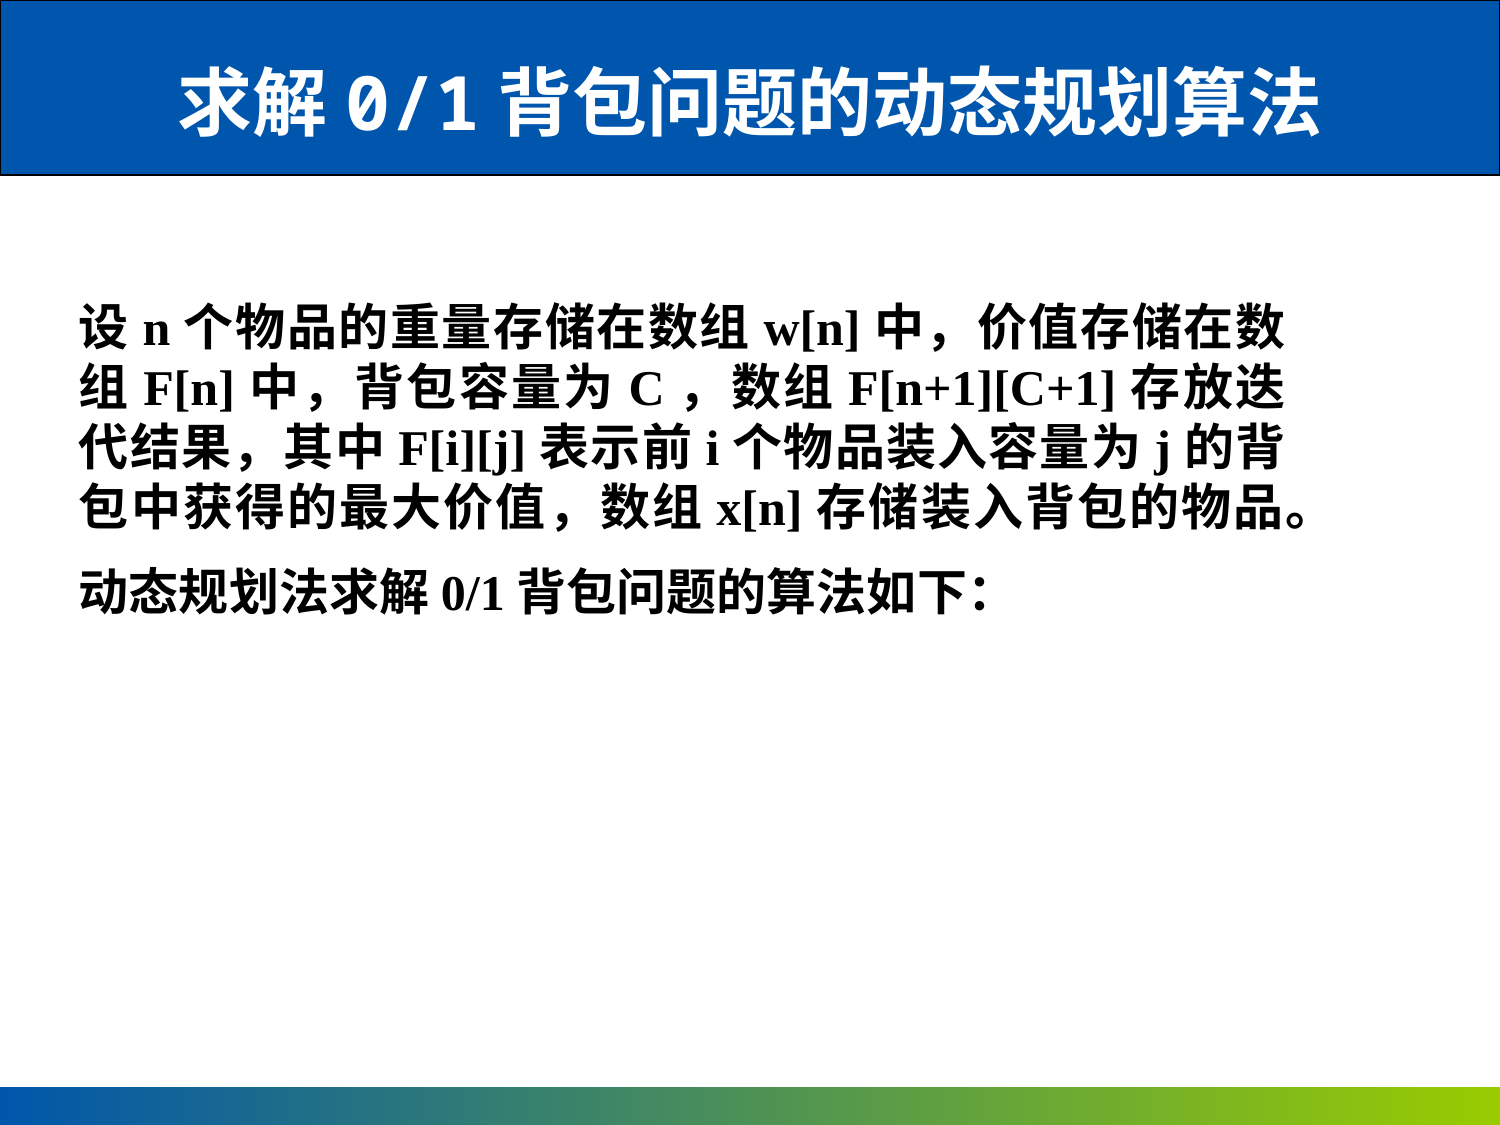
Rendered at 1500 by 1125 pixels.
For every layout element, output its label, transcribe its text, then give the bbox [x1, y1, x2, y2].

text_box 求解0/1背包问题的动态规划算法 [8, 48, 1492, 153]
text_box 设n个物品的重量存储在数组w[n]中，价值存储在数组F[n]中，背包容量为C，数组F[n+1][C+1]存放迭代结果，其中F[i][j]表示前i个物品装入容量为j的背包中获得的最大价值，数组x[n]存储装入背包的物品。 动态规划法求解0/1背包问题的算法如下： [64, 288, 1301, 629]
